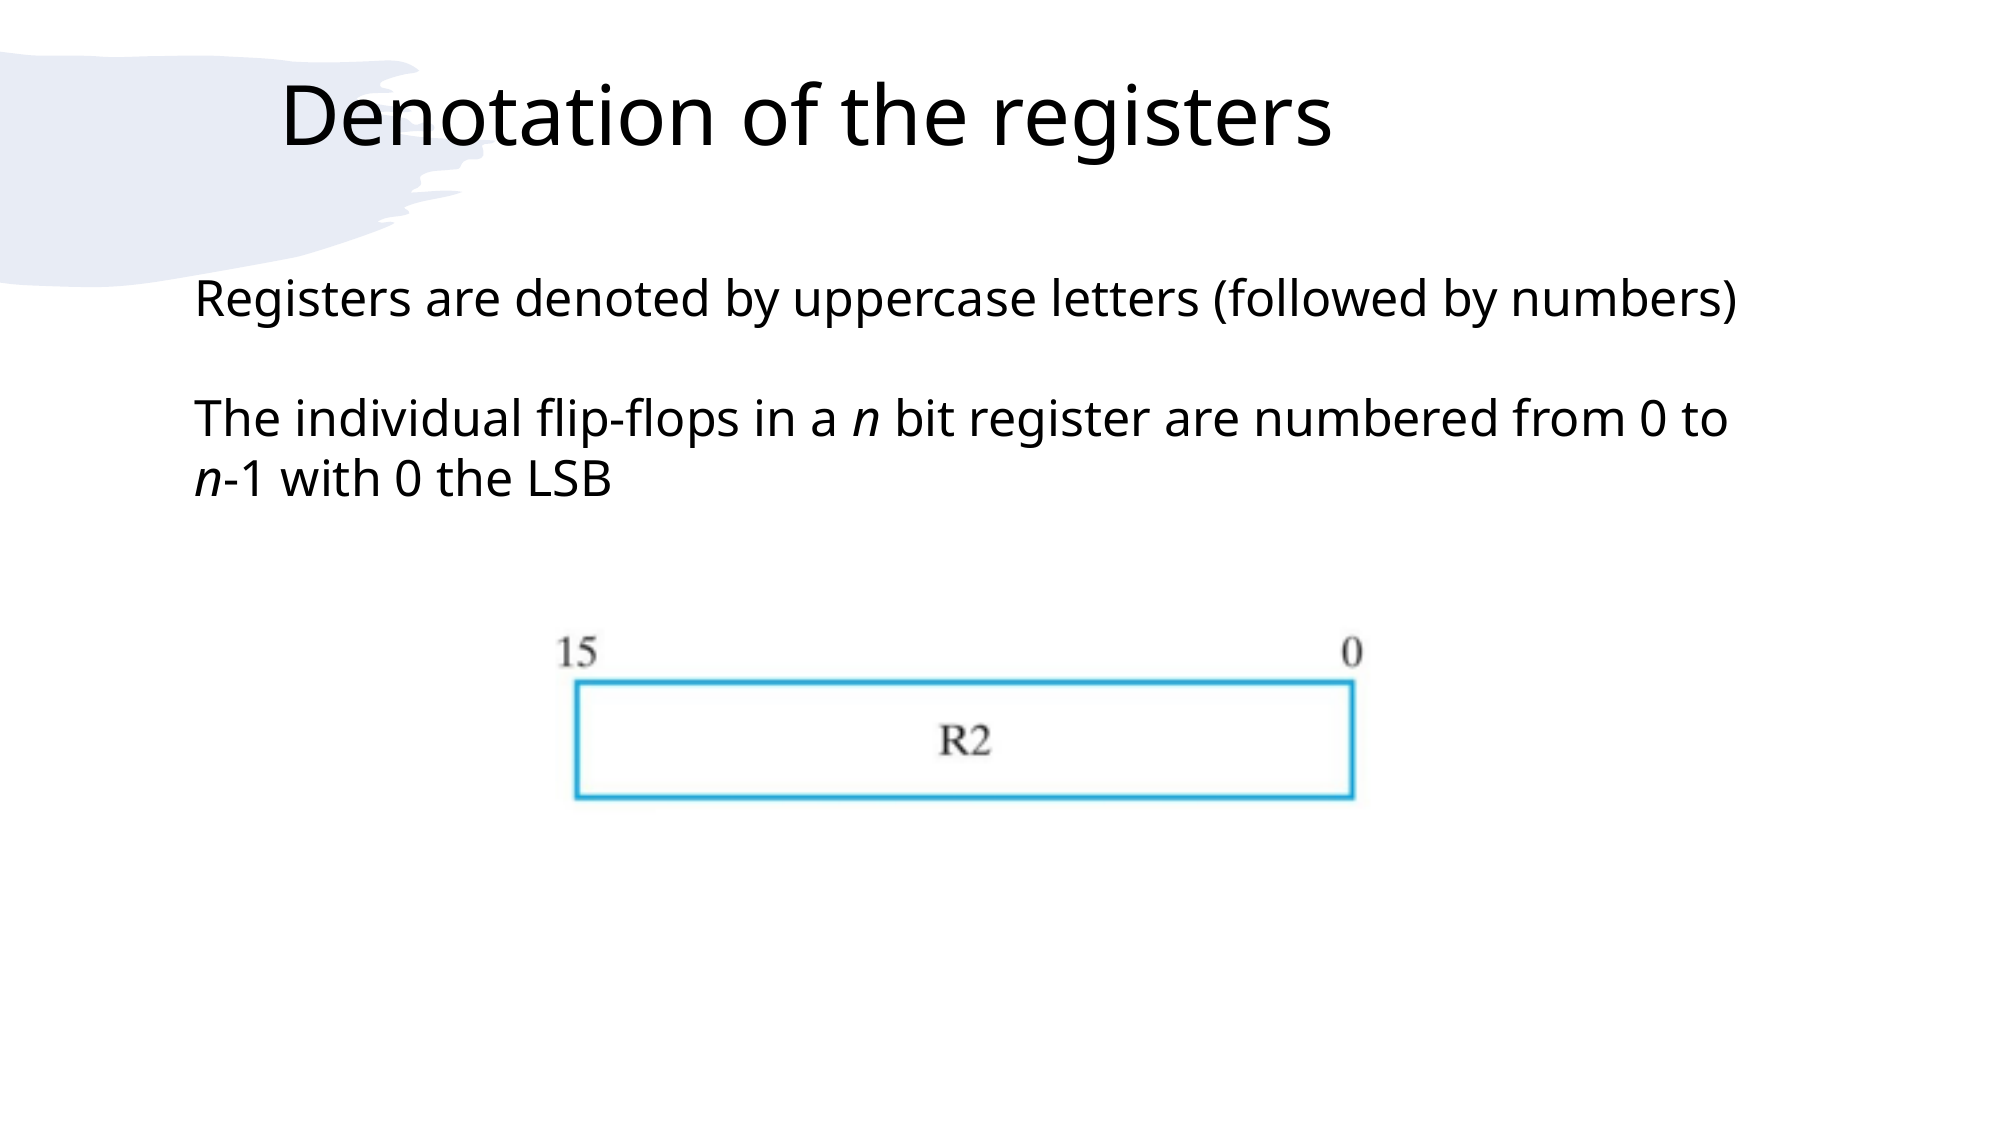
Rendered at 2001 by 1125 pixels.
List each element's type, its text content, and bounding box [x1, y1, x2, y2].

text_box Registers are denoted by uppercase letters (followed by numbers) The individual flip-flops in a n bit register are numbered from 0 to n-1 with 0 the LSB [179, 258, 1796, 514]
title Denotation of the registers [264, 53, 1863, 184]
picture [538, 608, 1376, 815]
